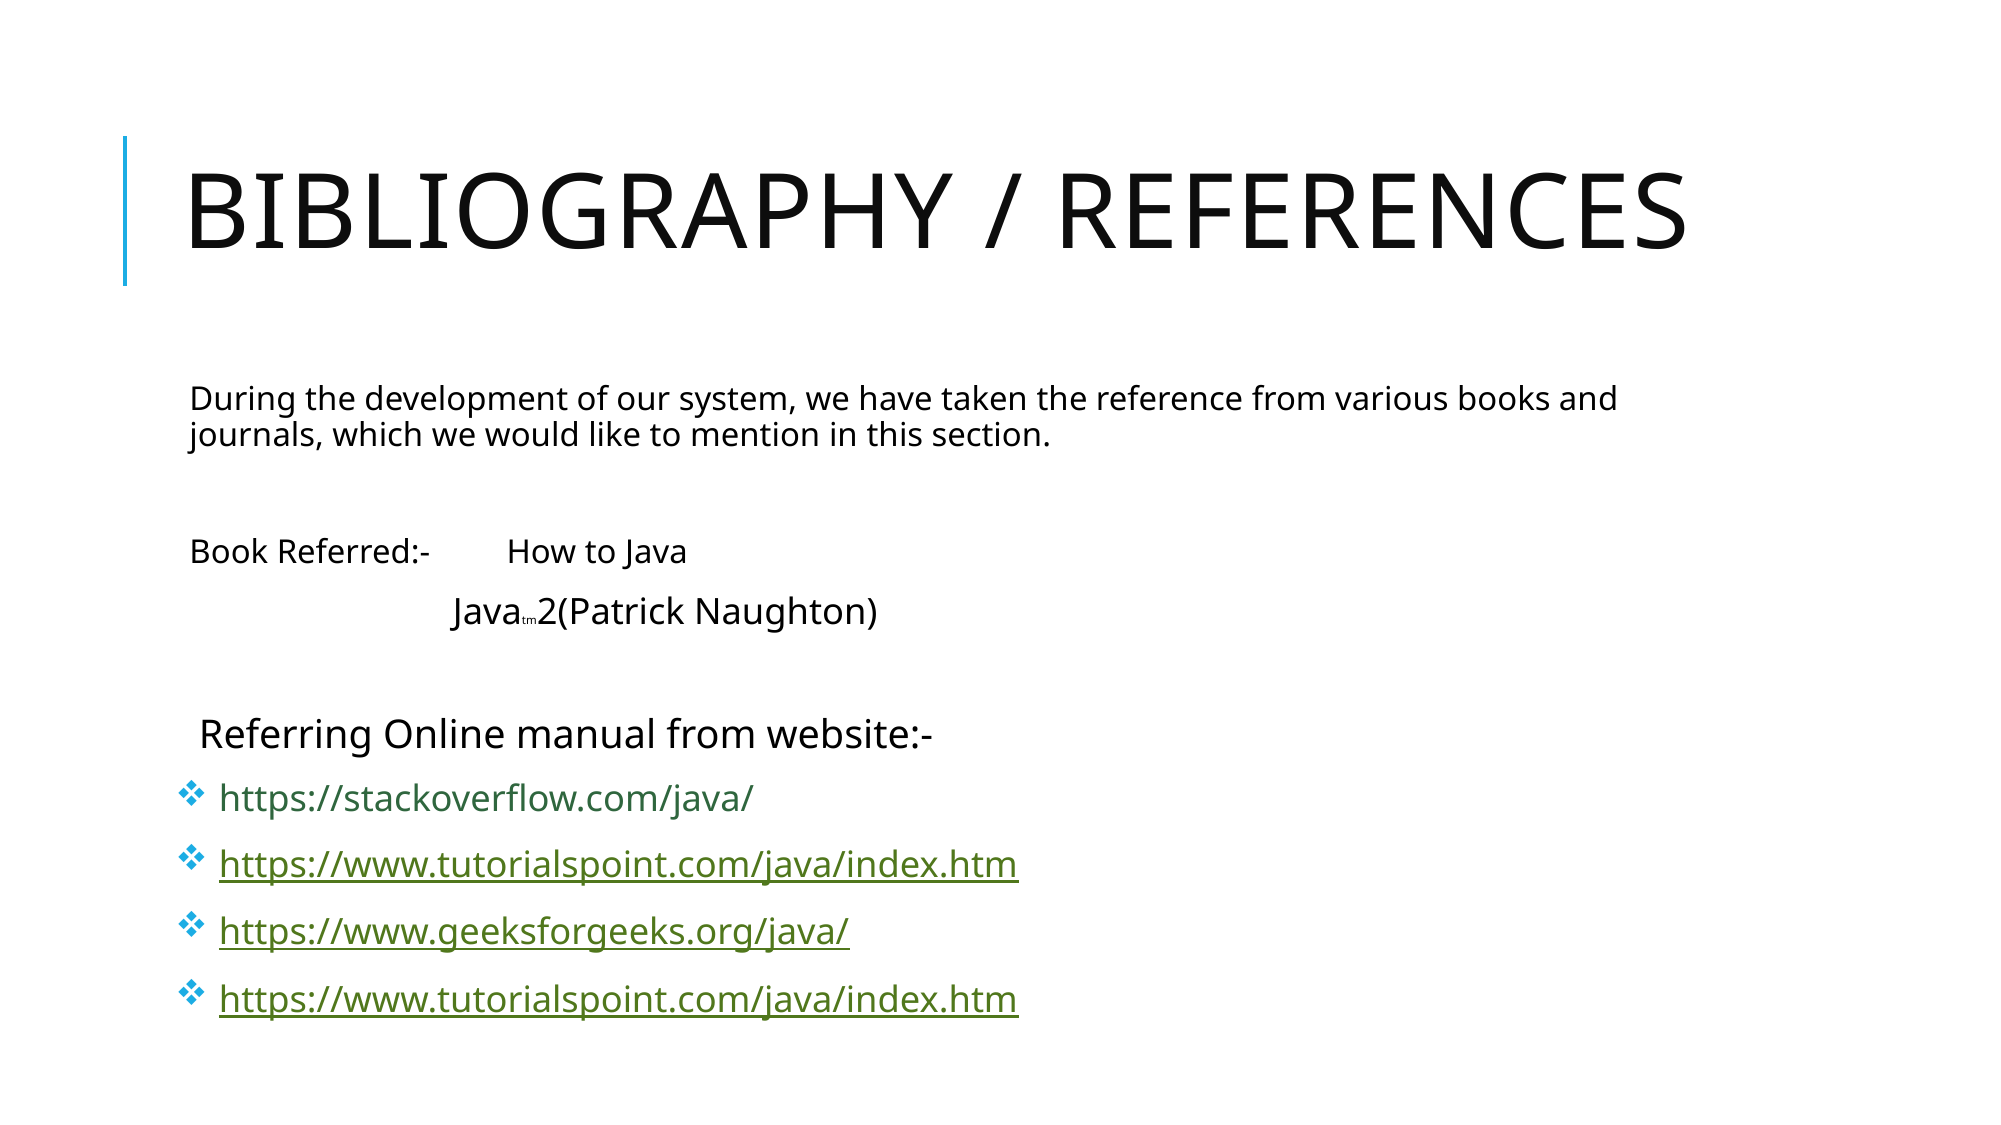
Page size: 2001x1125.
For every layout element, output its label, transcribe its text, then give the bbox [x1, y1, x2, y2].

list During the development of our system, we have taken the reference from various books and journals, which we would like to mention in this section. Book Referred:- How to Java Javatm2(Patrick Naughton) Referring Online manual from website:- https://stackoverflow.com/java/ https://www.tutorialspoint.com/java/index.htm https://www.geeksforgeeks.org/java/ https://www.tutorialspoint.com/java/index.htm [168, 375, 1763, 1035]
title Bibliography / References [168, 96, 1763, 342]
